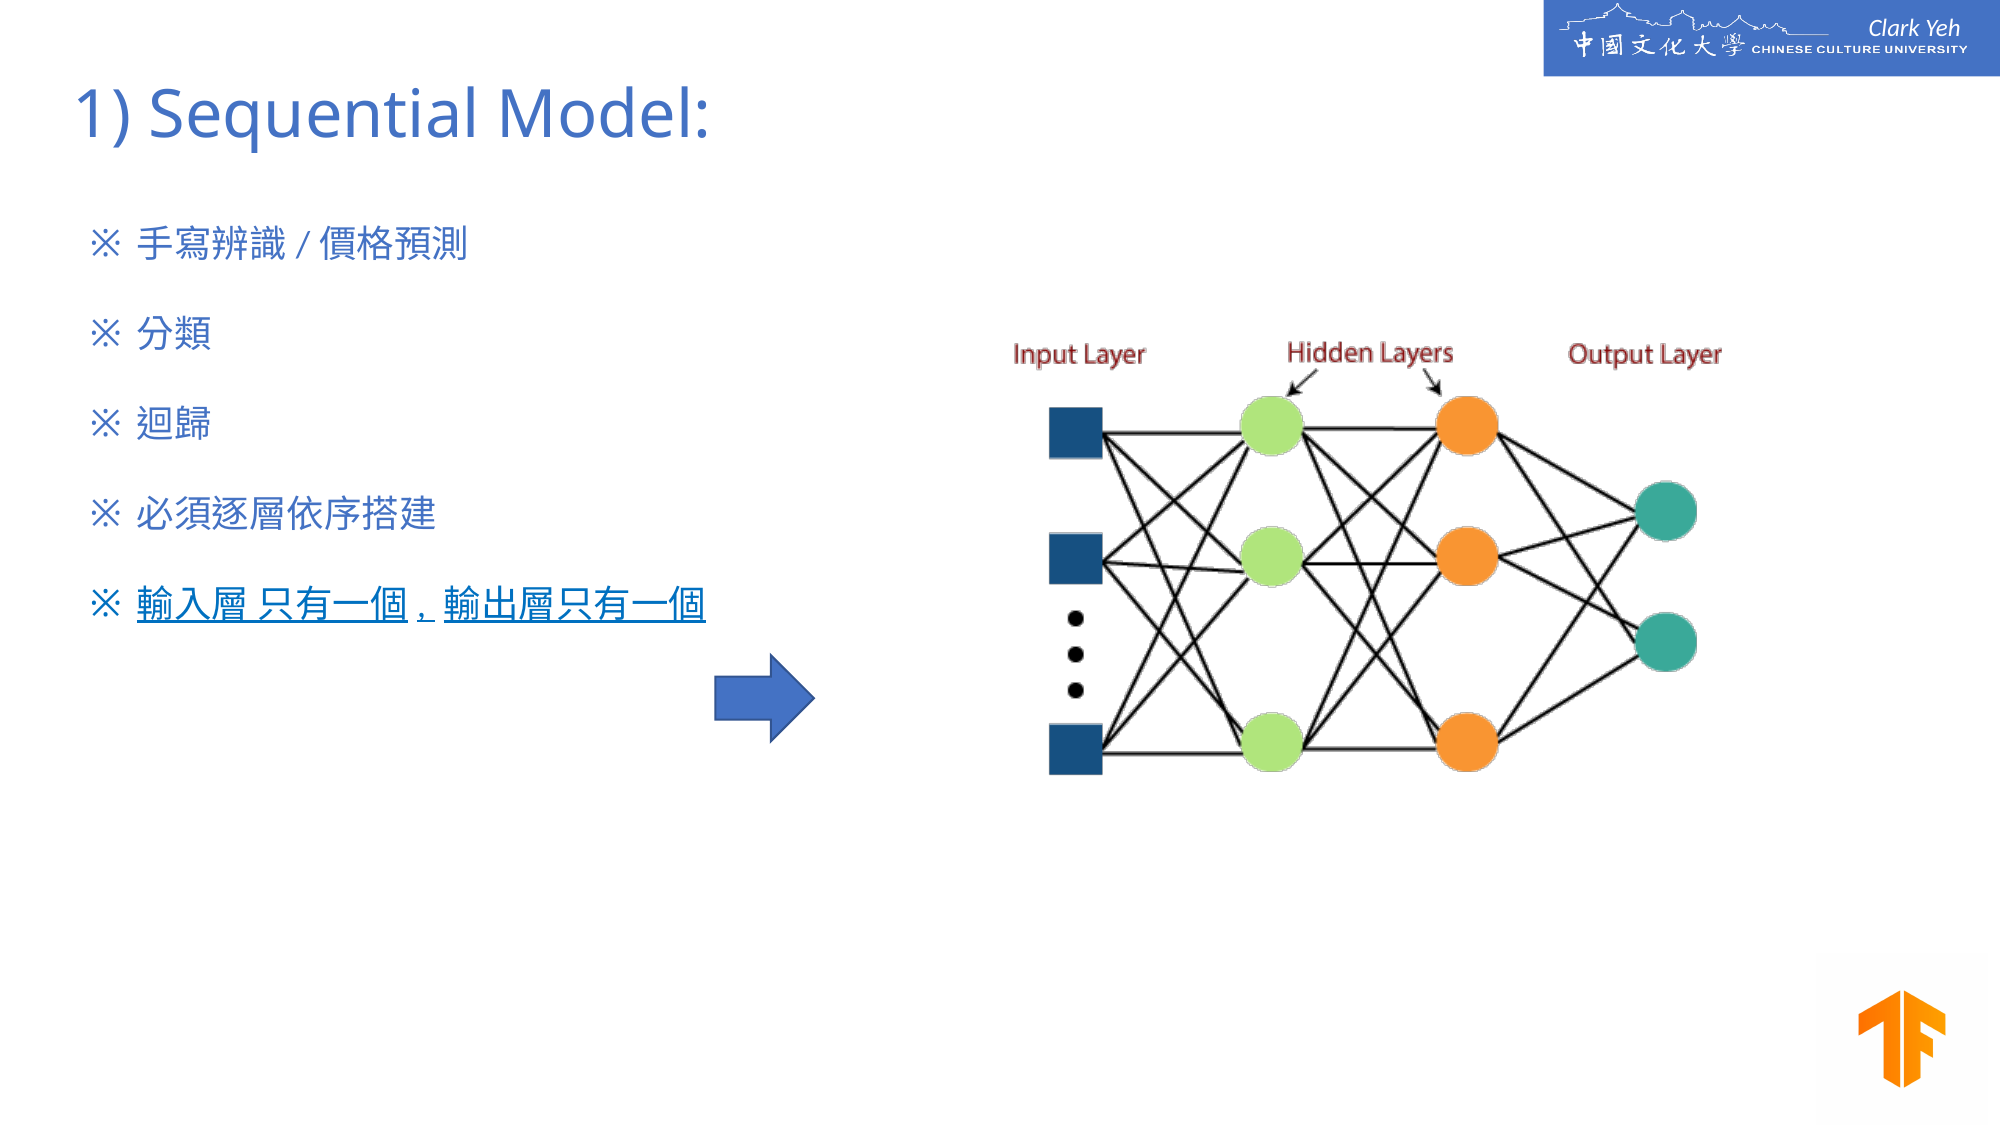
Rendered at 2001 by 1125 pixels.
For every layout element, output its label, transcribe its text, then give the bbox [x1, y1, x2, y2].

picture [1816, 953, 1988, 1125]
title 1) Sequential Model: [57, 50, 1783, 181]
text_box 手寫辨識/價格預測 分類 迴歸 必須逐層依序搭建 輸入層 只有一個, 輸出層只有一個 [75, 167, 721, 633]
picture [1001, 328, 1783, 797]
picture [1558, 3, 1968, 60]
text_box [714, 652, 816, 744]
